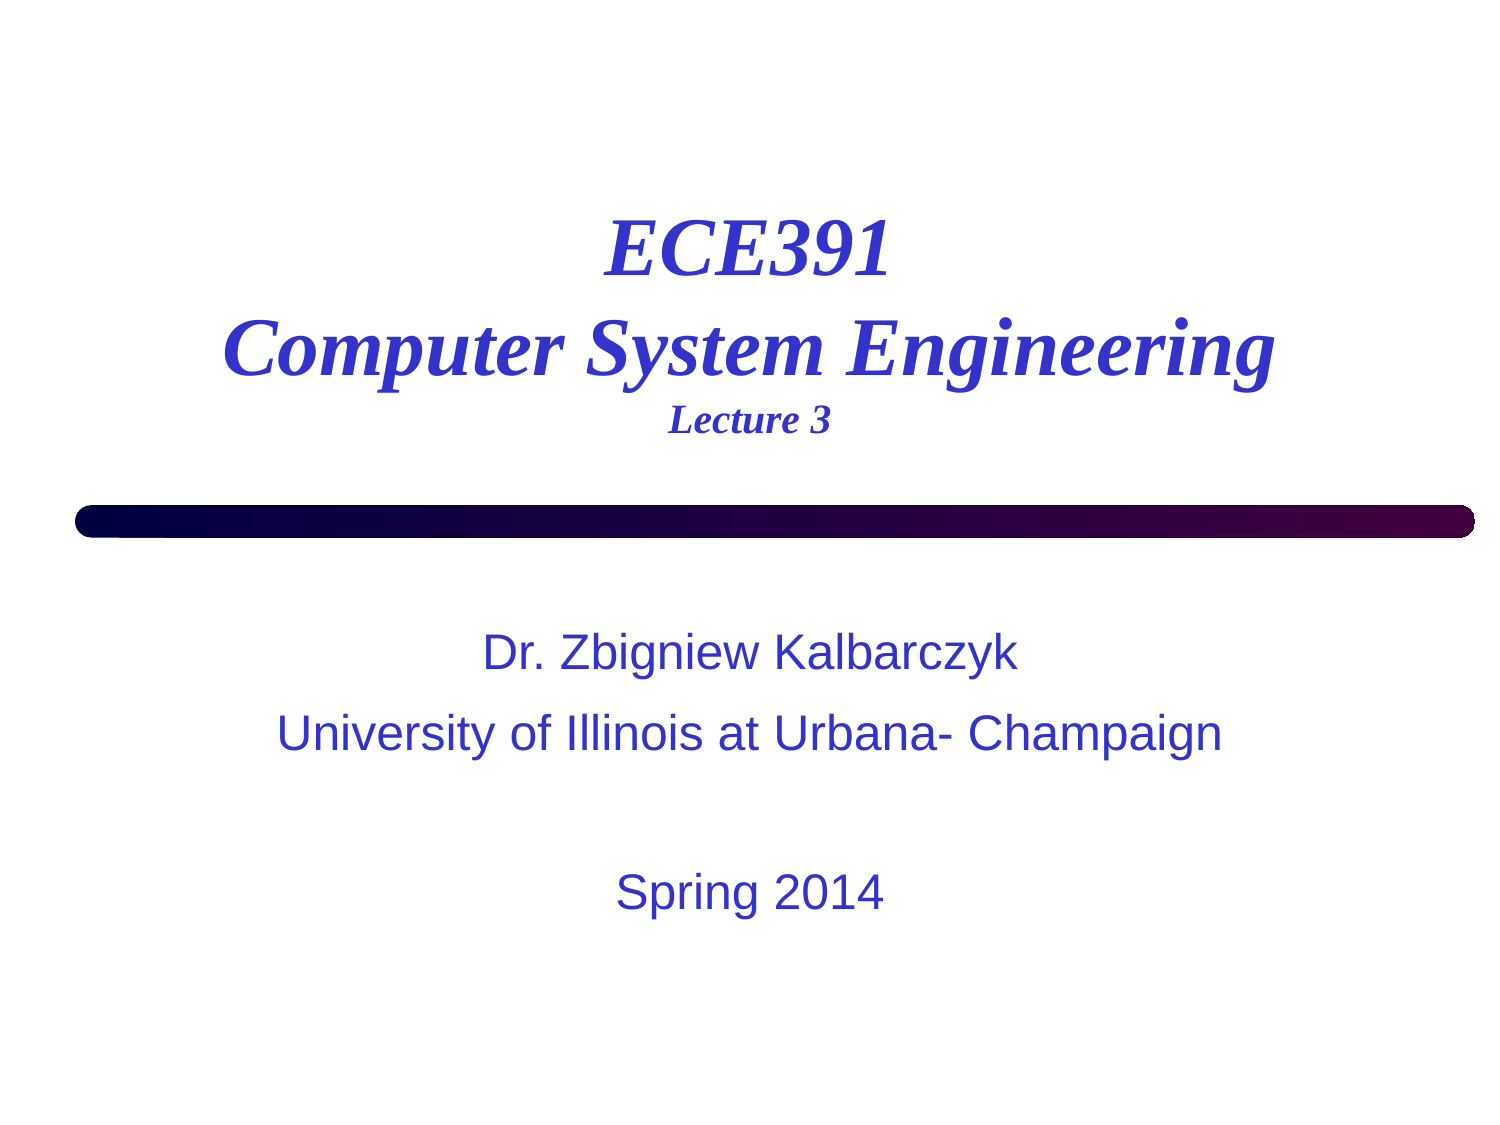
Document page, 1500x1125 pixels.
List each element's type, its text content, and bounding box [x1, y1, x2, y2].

title ECE391 Computer System Engineering Lecture 3 [112, 237, 1388, 451]
subtitle Dr. Zbigniew Kalbarczyk University of Illinois at Urbana- Champaign Spring 2014 [224, 612, 1276, 951]
